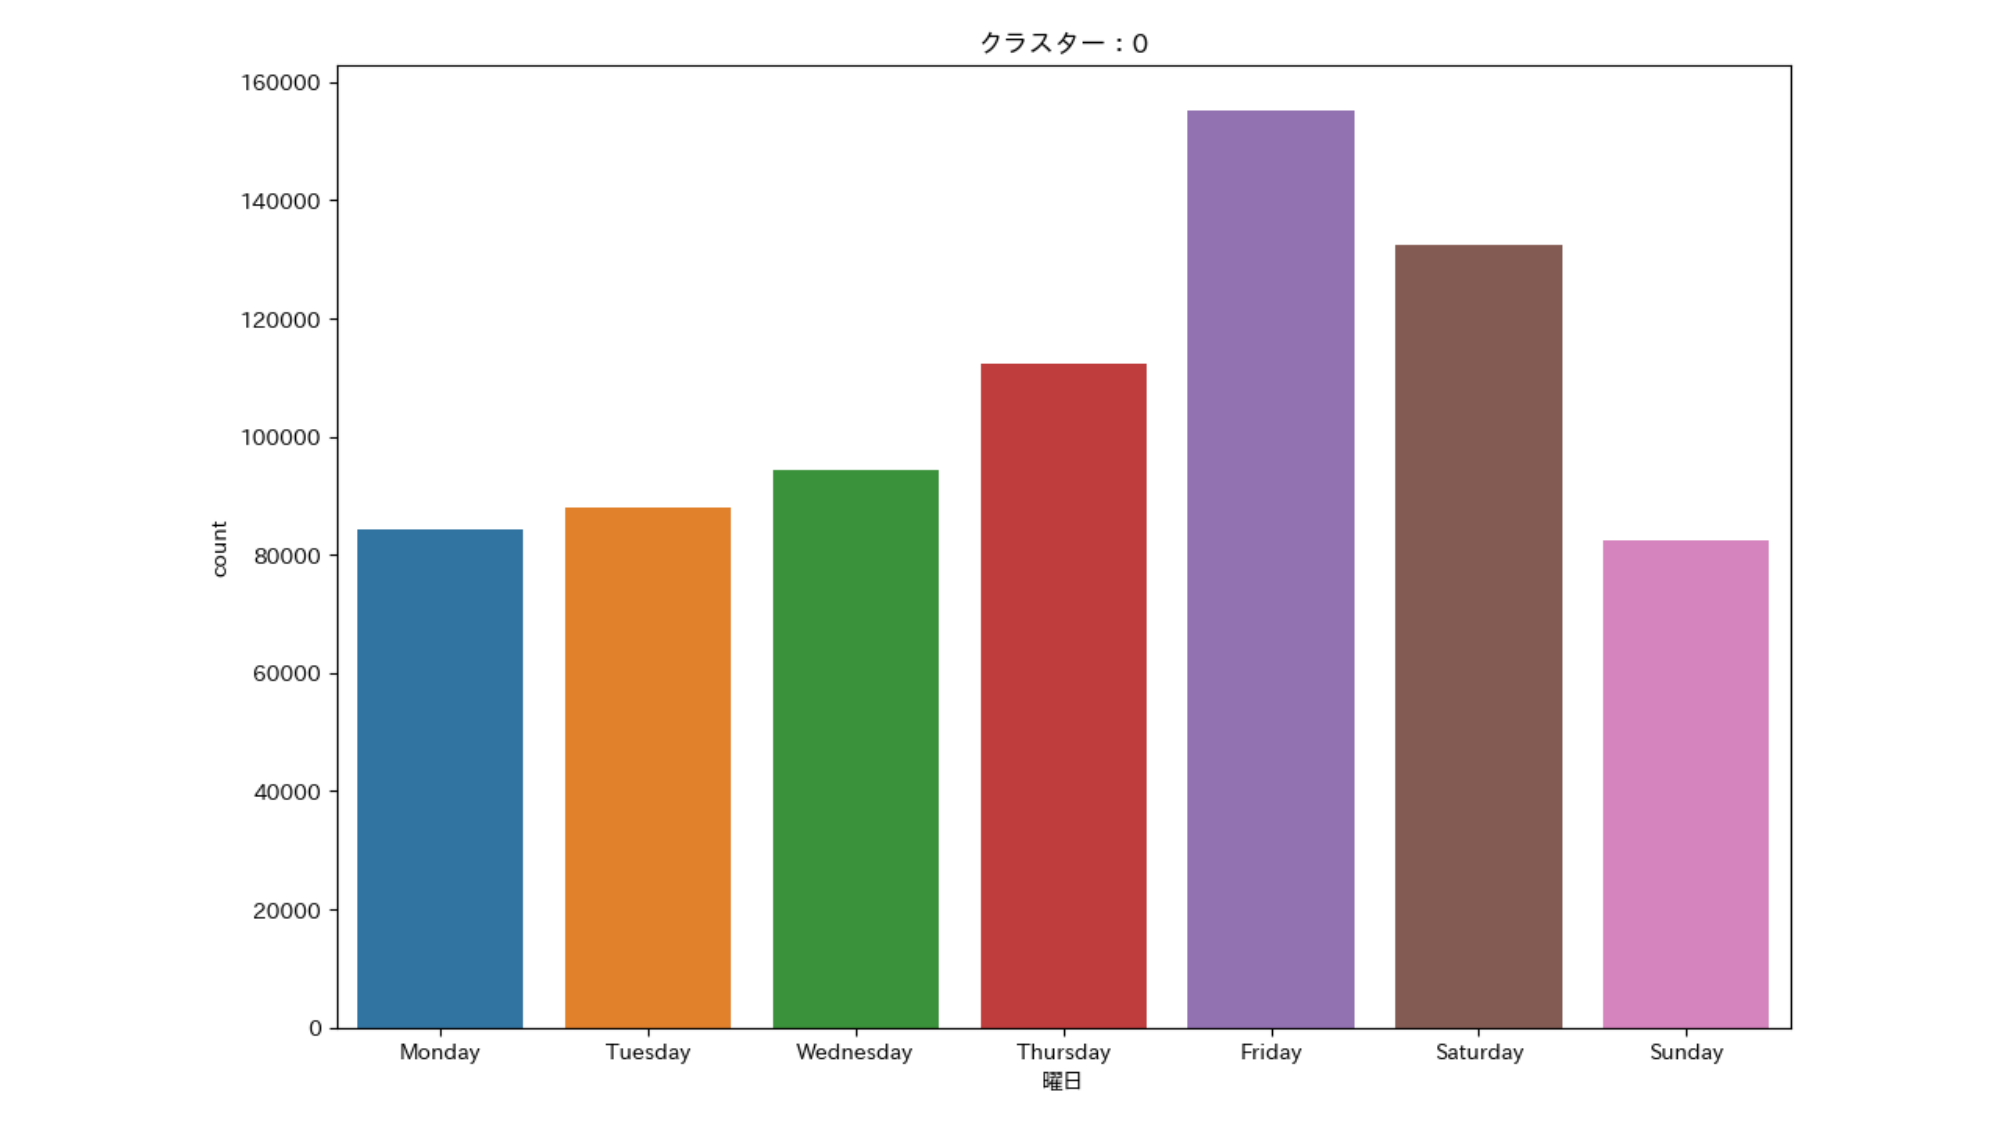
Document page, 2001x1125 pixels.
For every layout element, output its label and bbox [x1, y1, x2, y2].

picture [195, 17, 1805, 1108]
